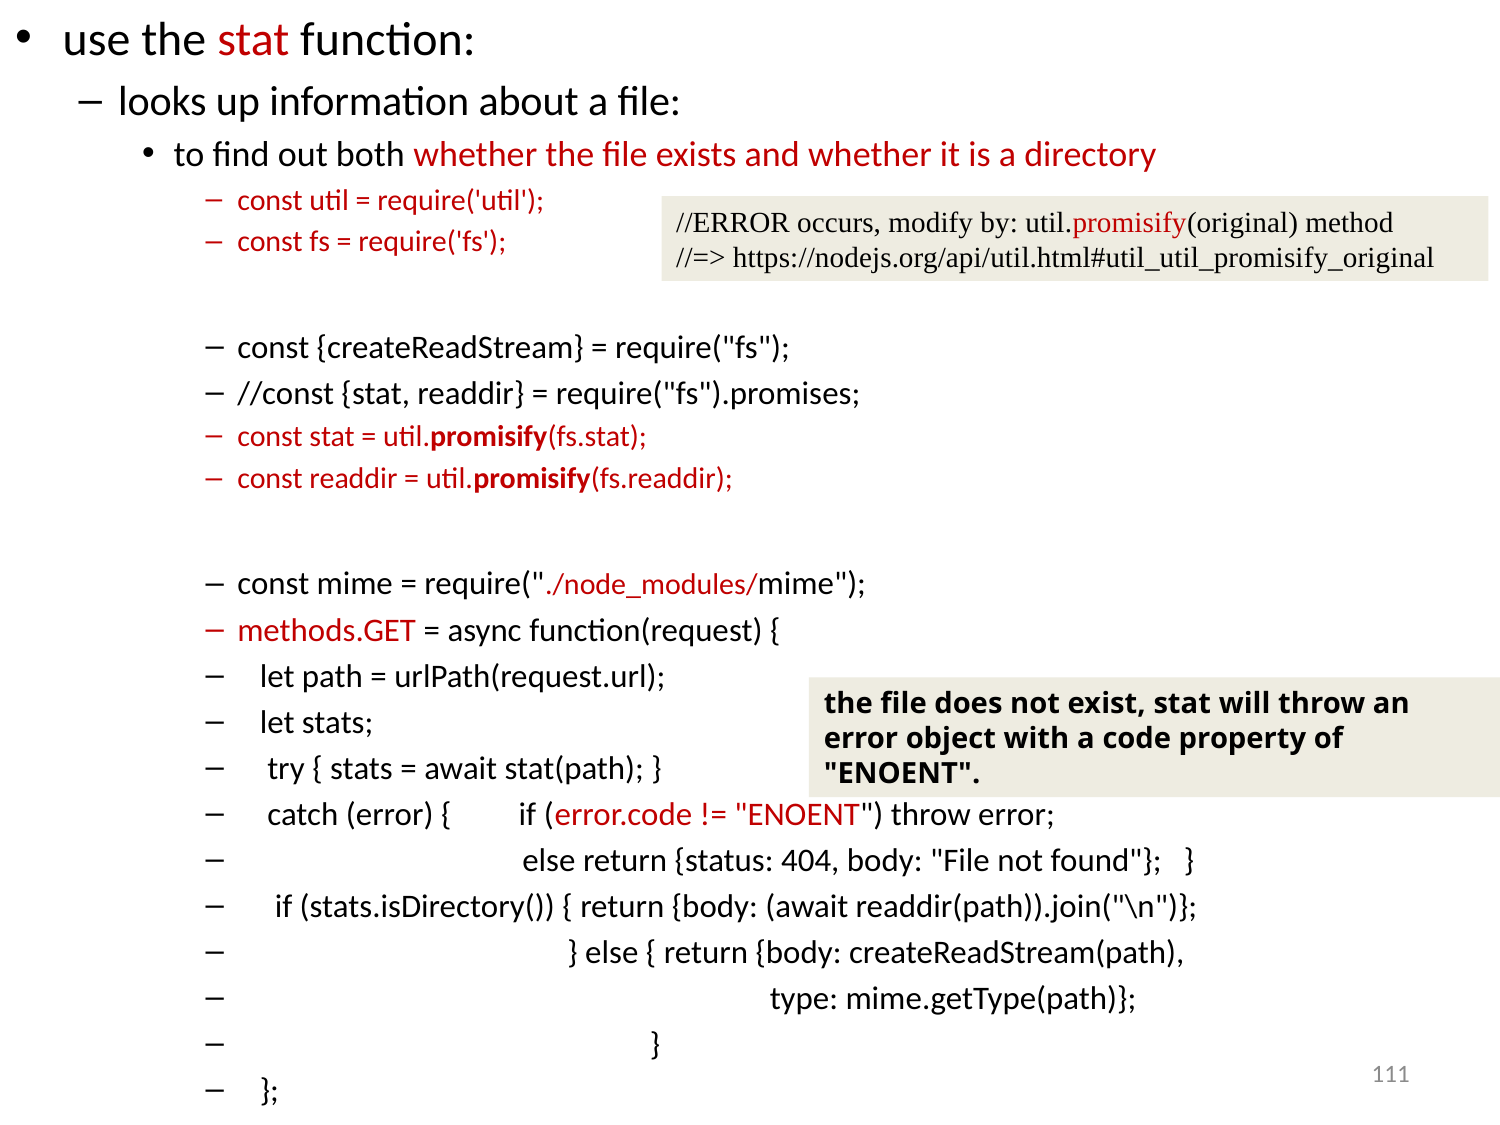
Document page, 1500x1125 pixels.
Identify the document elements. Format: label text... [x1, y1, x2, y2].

slide_number 111 [1074, 1042, 1425, 1103]
list use the stat function: looks up information about a file: to find out both whether the file exists and whether it is a directory const util = require('util'); const fs = require('fs'); const {createReadStream} = require("fs"); //const {stat, readdir} = require("fs").promises; const stat = util.promisify(fs.stat); const readdir = util.promisify(fs.readdir); const mime = require("./node_modules/mime"); methods.GET = async function(request) { let path = urlPath(request.url); let stats; try { stats = await stat(path); } catch (error) { if (error.code != "ENOENT") throw error; else return {status: 404, body: "File not found"}; } if (stats.isDirectory()) { return {body: (await readdir(path)).join("\n")}; } else { return {body: createReadStream(path), type: mime.getType(path)}; } }; [0, 0, 1500, 1125]
text_box the file does not exist, stat will throw an error object with a code property of "ENOENT". [808, 677, 1500, 798]
text_box //ERROR occurs, modify by: util.promisify(original) method //=> https://nodejs.org/api/util.html#util_util_promisify_original [661, 196, 1489, 281]
